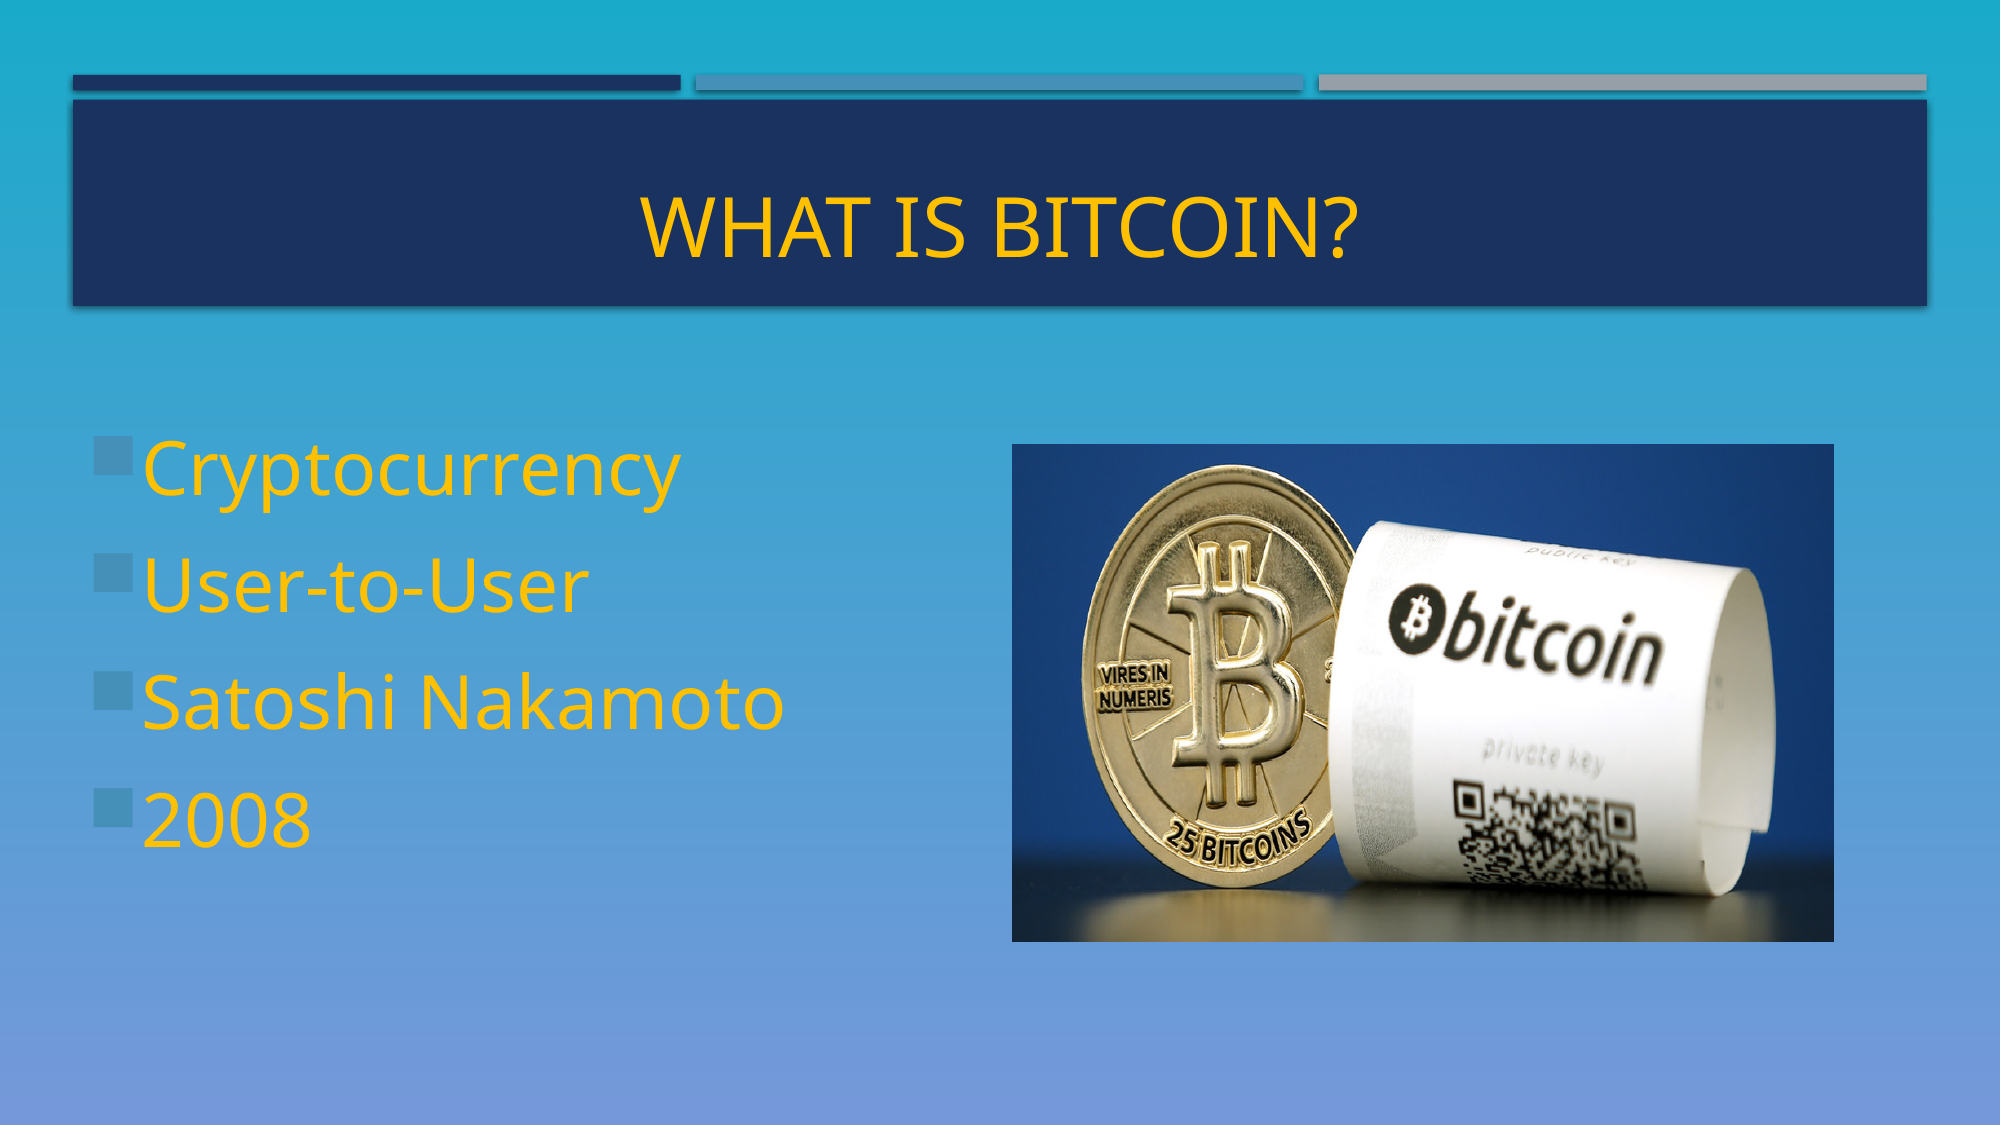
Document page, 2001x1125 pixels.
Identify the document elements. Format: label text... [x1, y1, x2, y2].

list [1012, 443, 1834, 942]
title What is Bitcoin? [95, 119, 1905, 282]
list Cryptocurrency User-to-User Satoshi Nakamoto 2008 [71, 383, 962, 1006]
